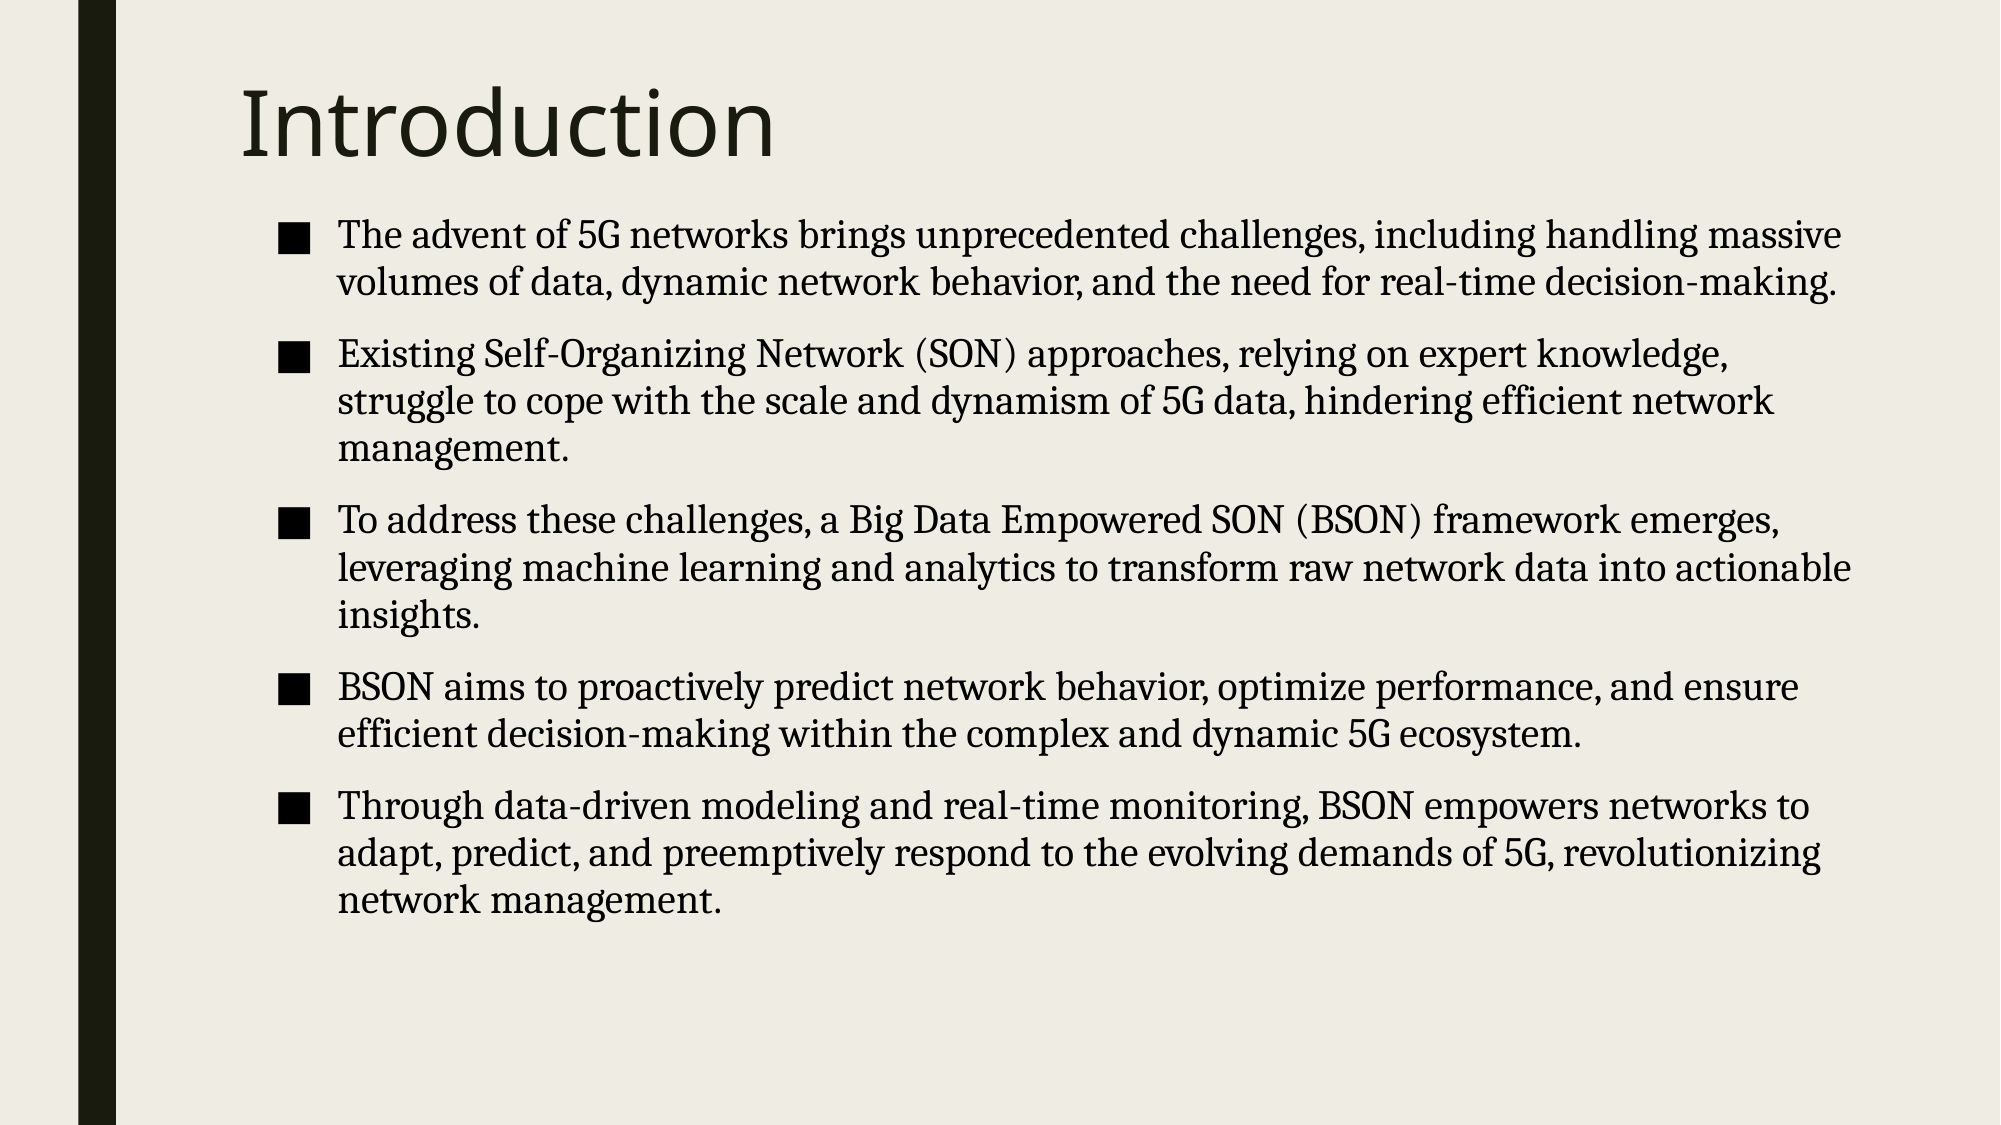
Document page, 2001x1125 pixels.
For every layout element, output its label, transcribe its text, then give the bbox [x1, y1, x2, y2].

list The advent of 5G networks brings unprecedented challenges, including handling massive volumes of data, dynamic network behavior, and the need for real-time decision-making. Existing Self-Organizing Network (SON) approaches, relying on expert knowledge, struggle to cope with the scale and dynamism of 5G data, hindering efficient network management. To address these challenges, a Big Data Empowered SON (BSON) framework emerges, leveraging machine learning and analytics to transform raw network data into actionable insights. BSON aims to proactively predict network behavior, optimize performance, and ensure efficient decision-making within the complex and dynamic 5G ecosystem. Through data-driven modeling and real-time monitoring, BSON empowers networks to adapt, predict, and preemptively respond to the evolving demands of 5G, revolutionizing network management. [259, 203, 1875, 1066]
title Introduction [225, 70, 1800, 204]
